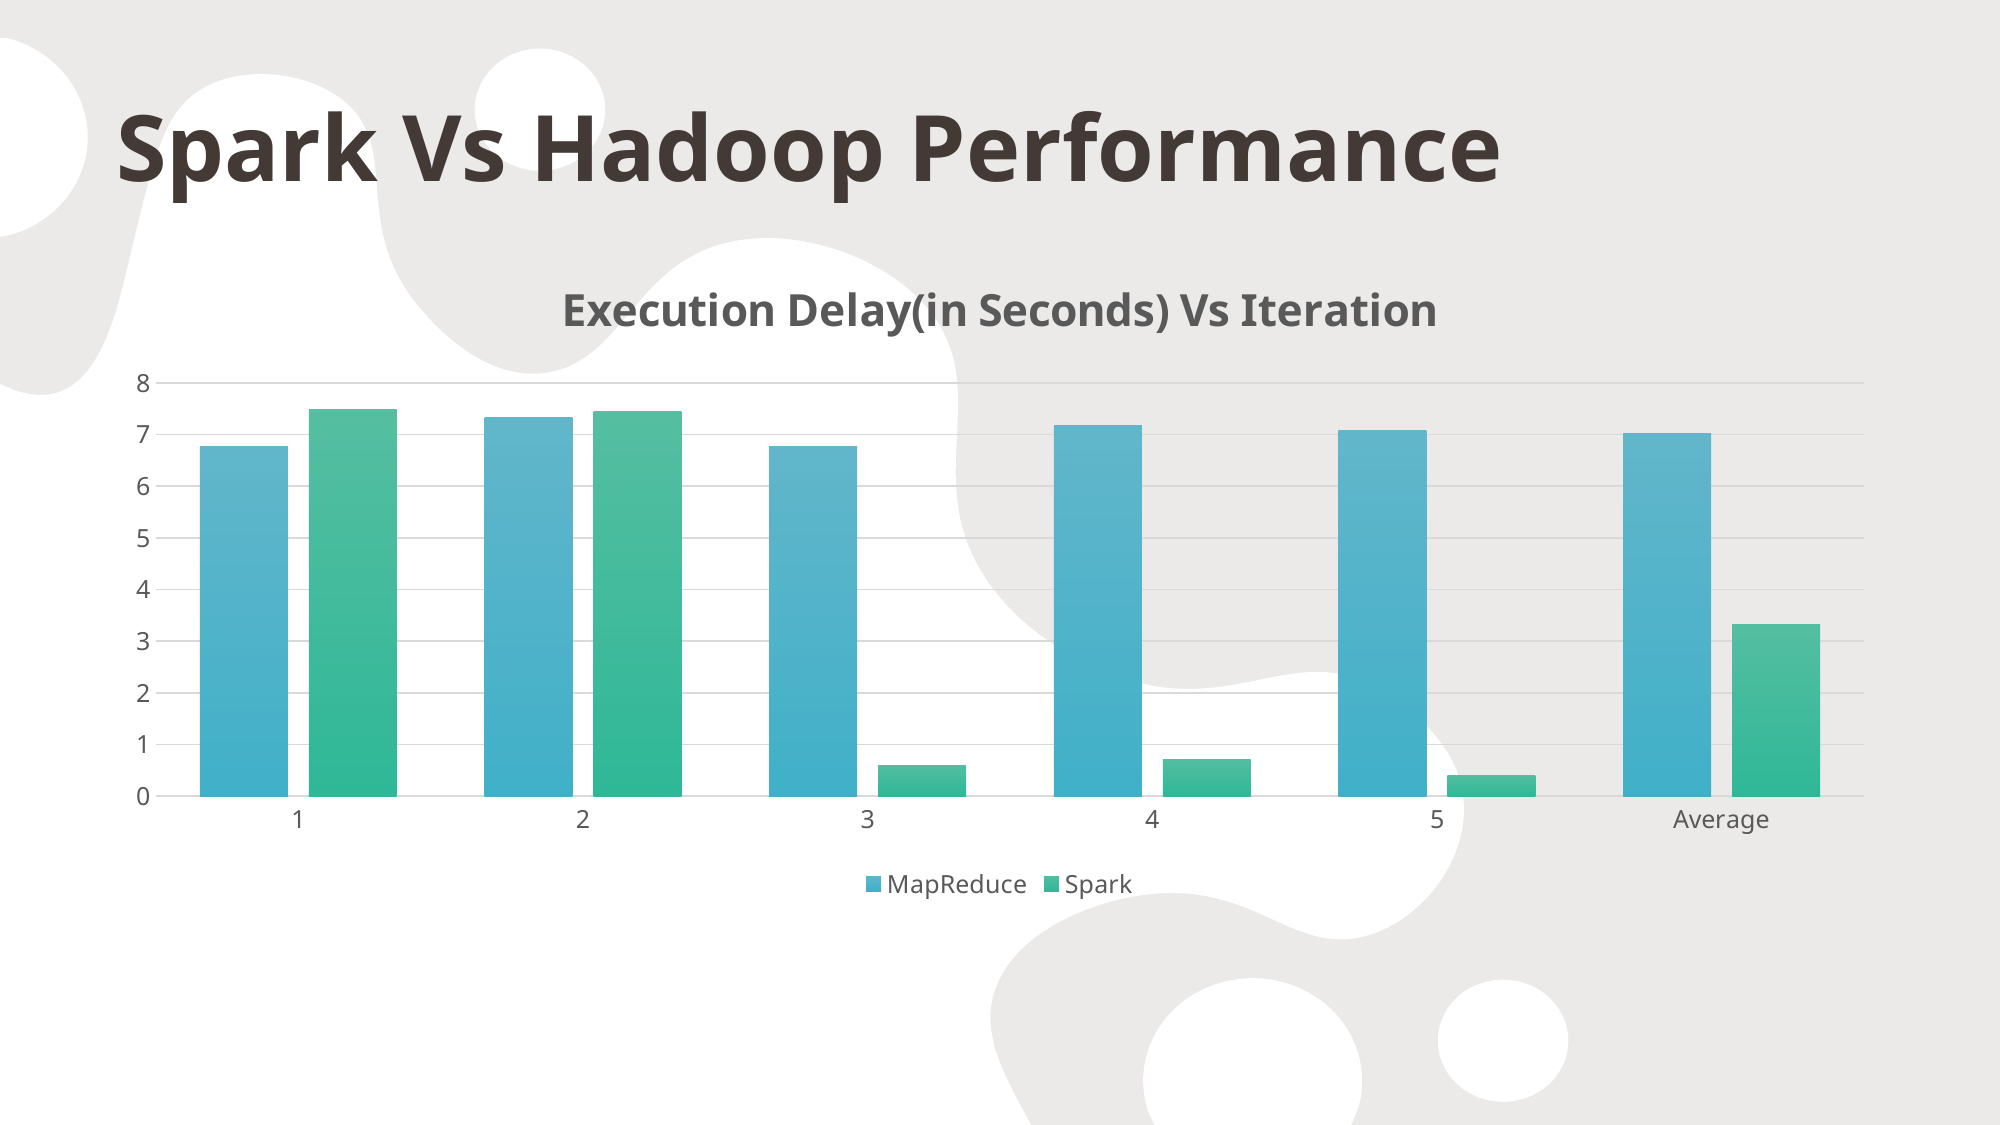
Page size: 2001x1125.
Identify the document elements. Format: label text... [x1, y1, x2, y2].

title Spark Vs Hadoop Performance [101, 55, 1901, 207]
chart [99, 244, 1900, 908]
